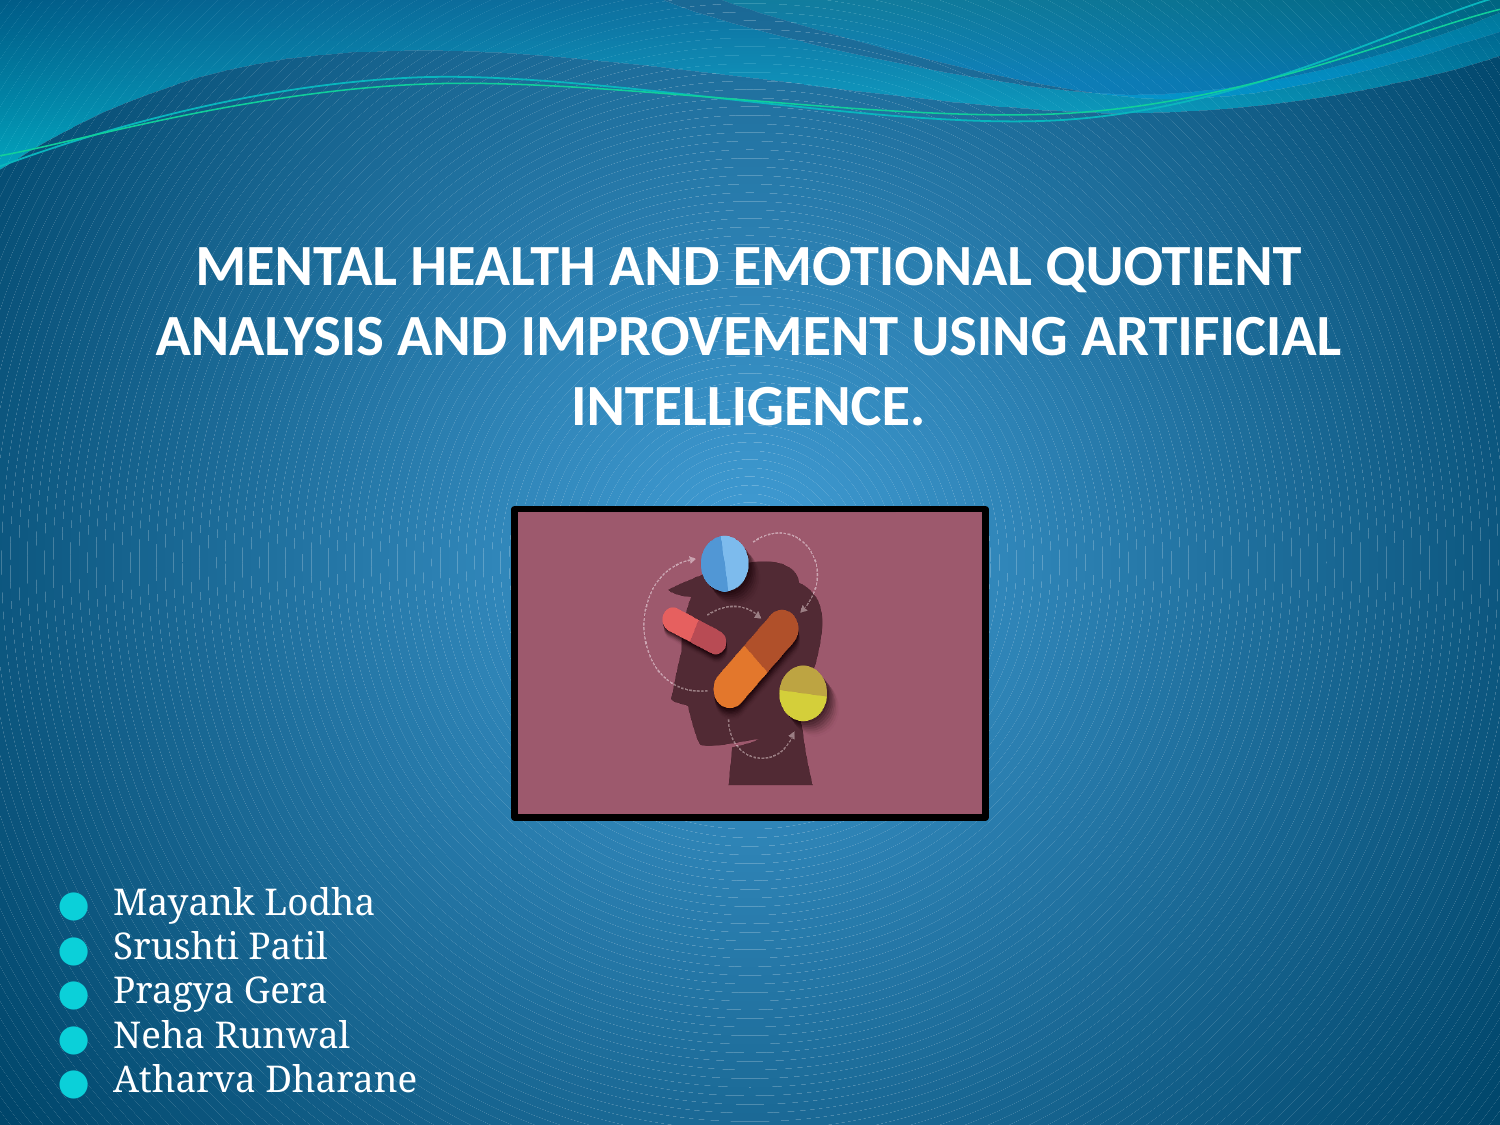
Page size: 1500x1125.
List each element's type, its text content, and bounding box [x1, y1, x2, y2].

title MENTAL HEALTH AND EMOTIONAL QUOTIENT ANALYSIS AND IMPROVEMENT USING ARTIFICIAL INTELLIGENCE. [106, 200, 1394, 438]
picture [517, 512, 983, 815]
subtitle Mayank Lodha Srushti Patil Pragya Gera Neha Runwal Atharva Dharane [38, 870, 763, 1109]
